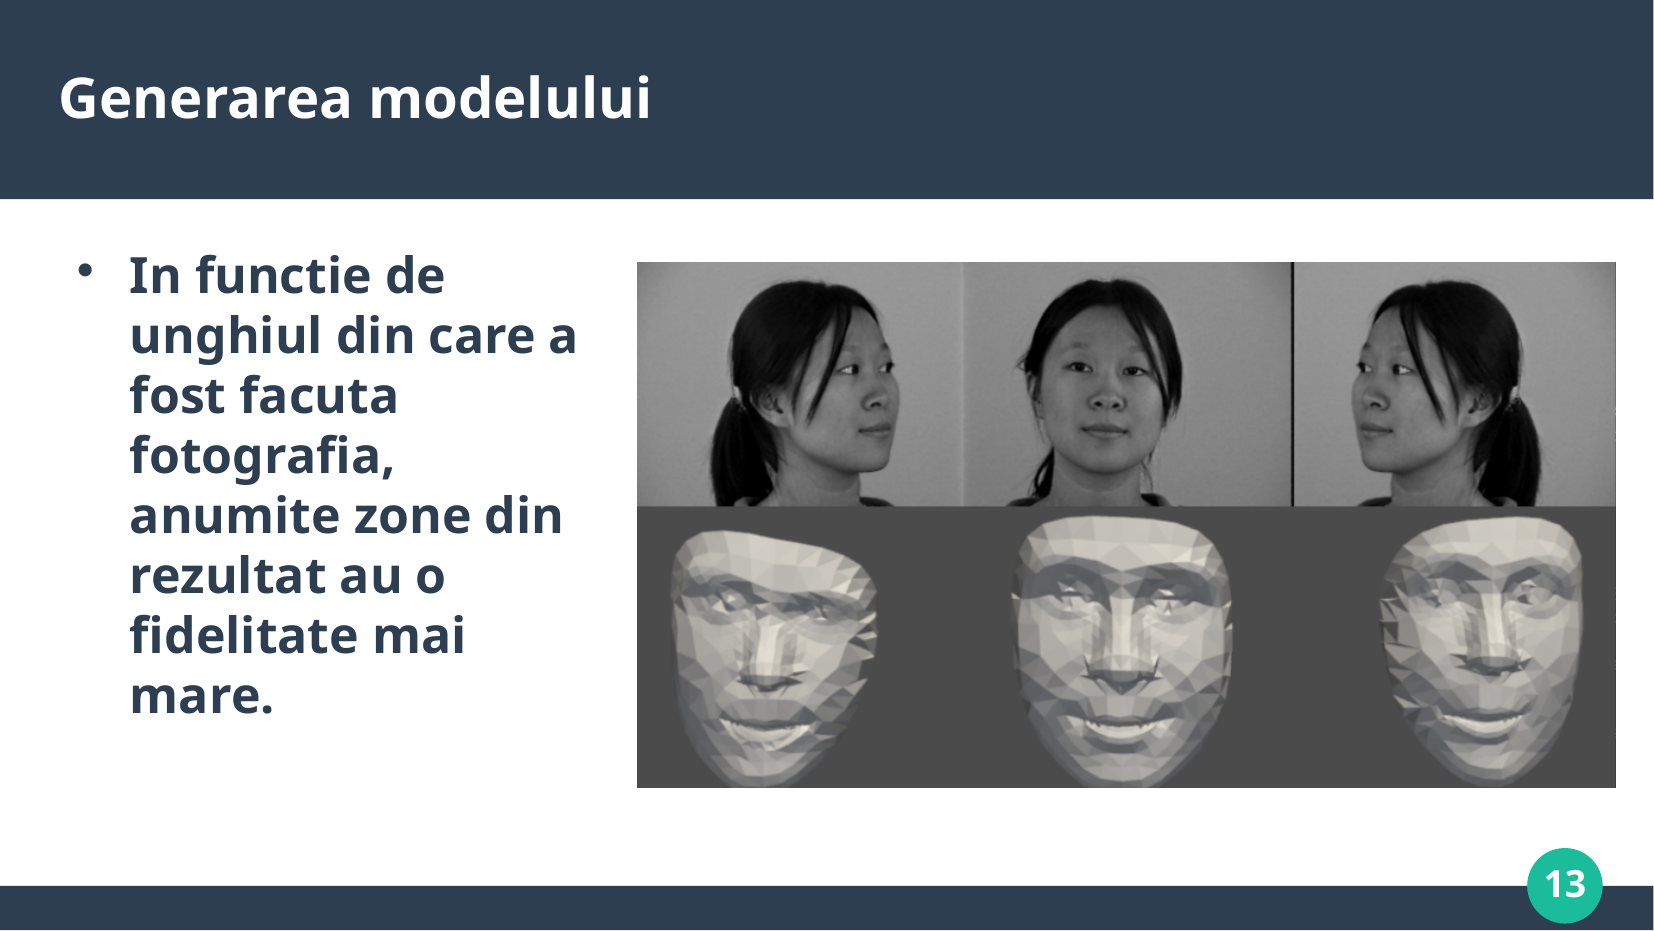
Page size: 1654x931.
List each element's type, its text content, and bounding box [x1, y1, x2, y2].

text_box In functie de unghiul din care a fost facuta fotografia, anumite zone din rezultat au o fidelitate mai mare. [59, 243, 600, 864]
title Generarea modelului [59, 37, 1595, 155]
picture [637, 262, 1616, 788]
